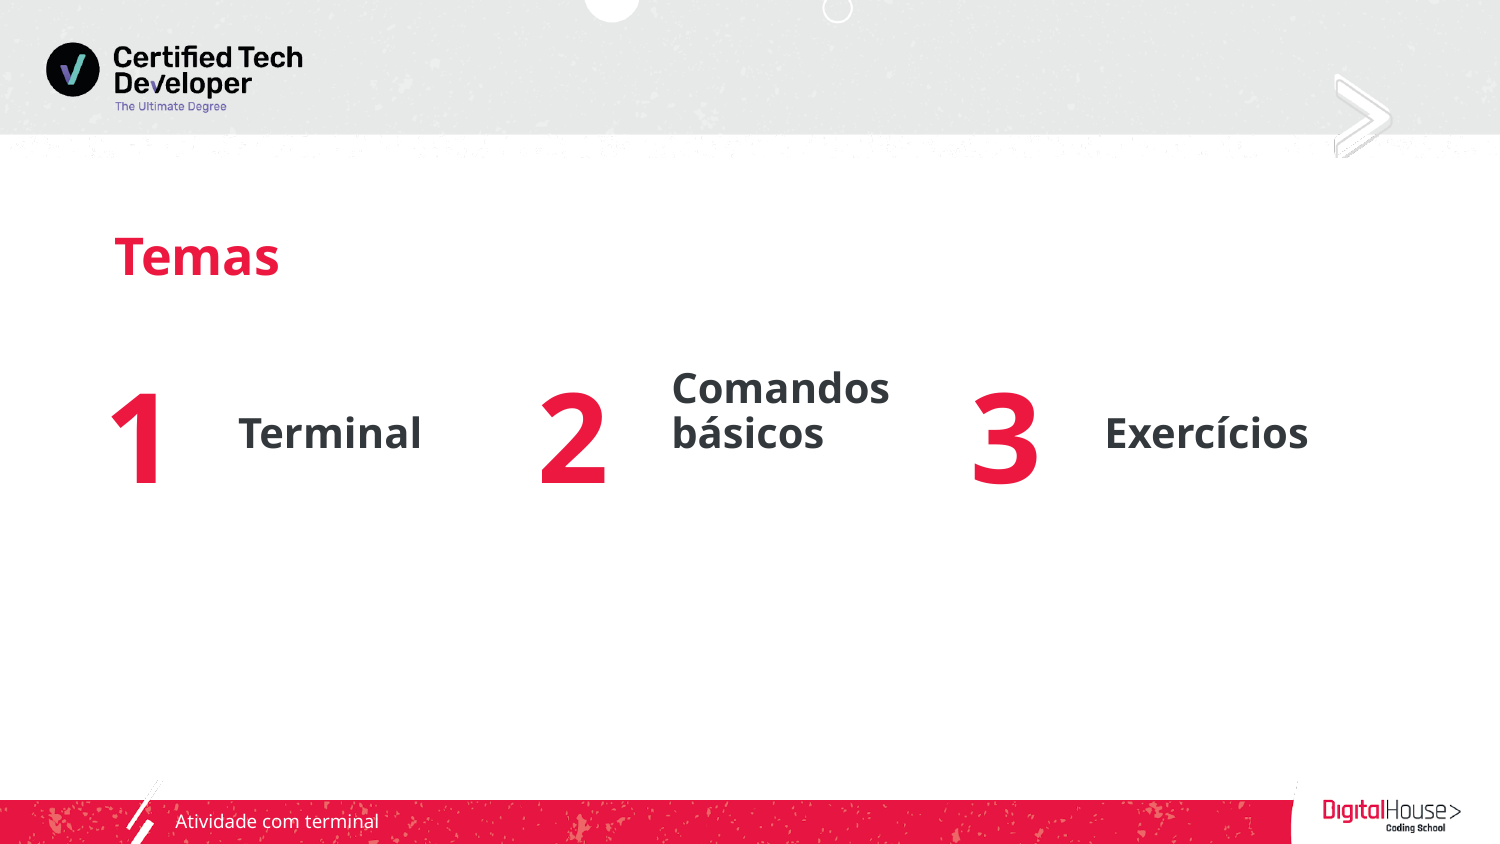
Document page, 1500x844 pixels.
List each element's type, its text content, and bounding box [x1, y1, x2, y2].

text_box 2 [522, 363, 608, 524]
picture [0, 0, 1500, 158]
picture [0, 780, 1500, 844]
text_box Terminal [223, 401, 522, 468]
text_box Exercícios [1089, 401, 1389, 468]
text_box 3 [955, 363, 1041, 524]
text_box 1 [89, 363, 175, 524]
text_box Comandos básicos [656, 401, 955, 468]
title Temas [99, 207, 1302, 302]
